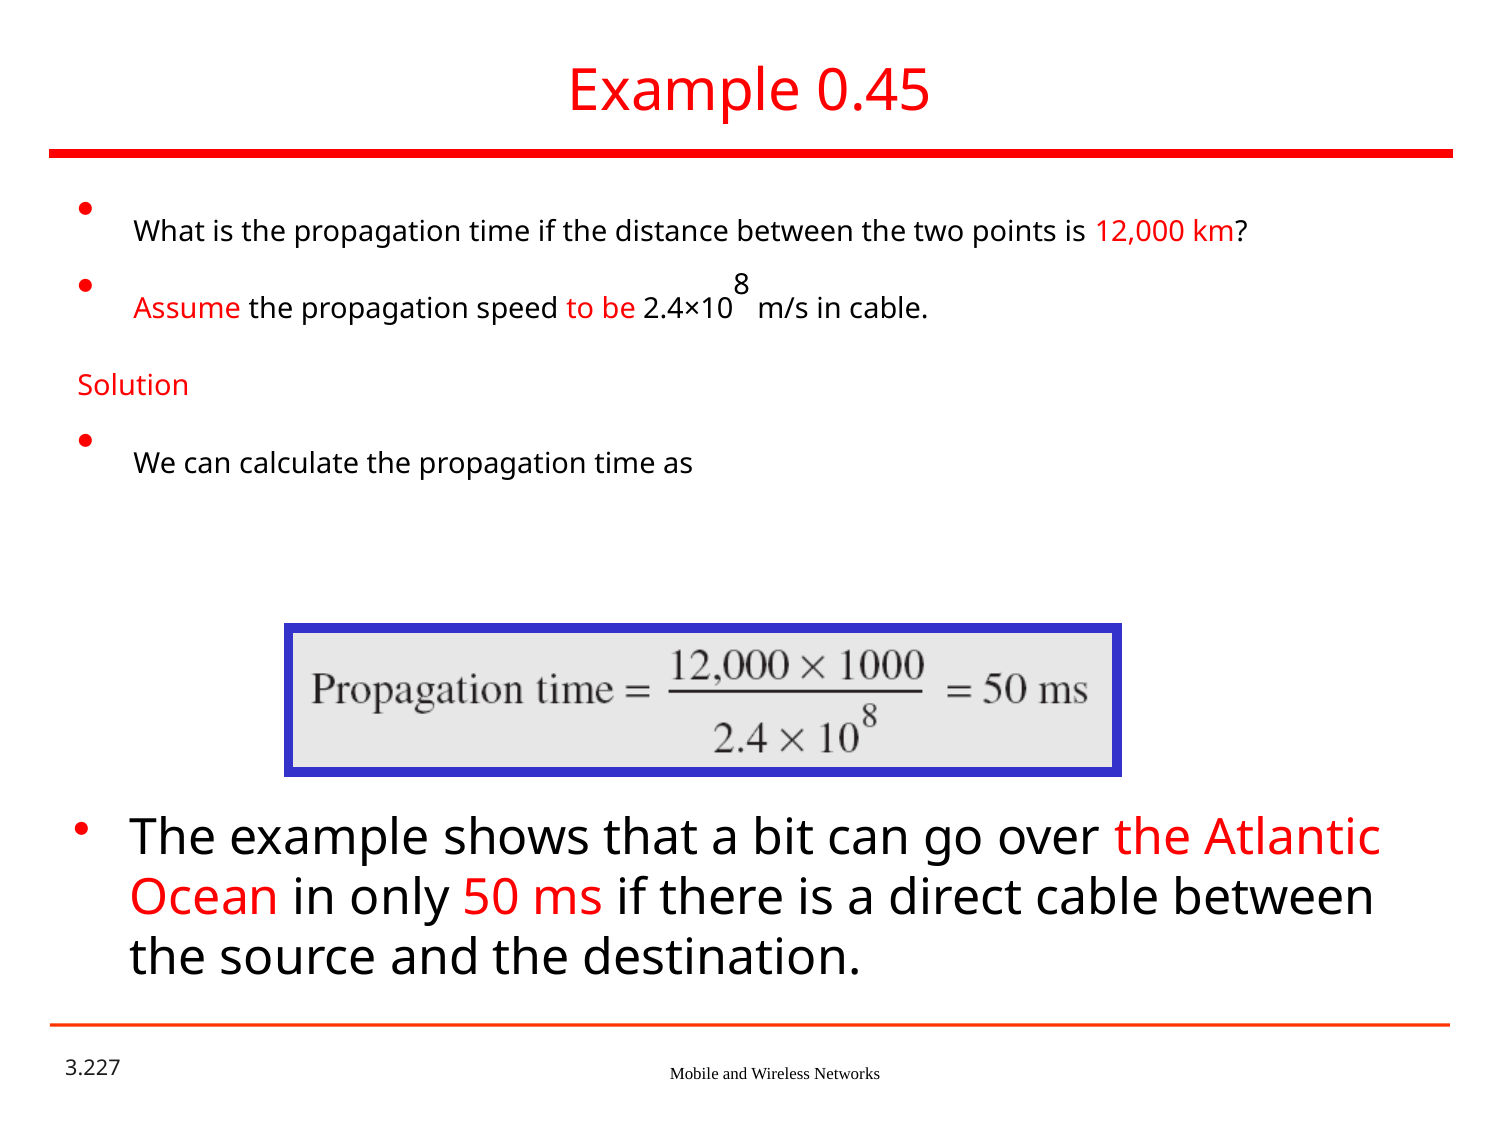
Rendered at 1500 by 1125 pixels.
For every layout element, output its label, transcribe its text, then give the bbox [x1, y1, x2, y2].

text_box What is the propagation time if the distance between the two points is 12,000 km? Assume the propagation speed to be 2.4×108 m/s in cable. Solution We can calculate the propagation time as [62, 174, 1438, 487]
picture [292, 632, 1113, 768]
text_box [24, 237, 1475, 863]
title Example 0.45 [49, 37, 1451, 138]
slide_number 3.227 [49, 1037, 363, 1088]
footer Mobile and Wireless Networks [512, 1037, 1038, 1089]
list The example shows that a bit can go over the Atlantic Ocean in only 50 ms if there is a direct cable between the source and the destination. [58, 796, 1447, 1009]
